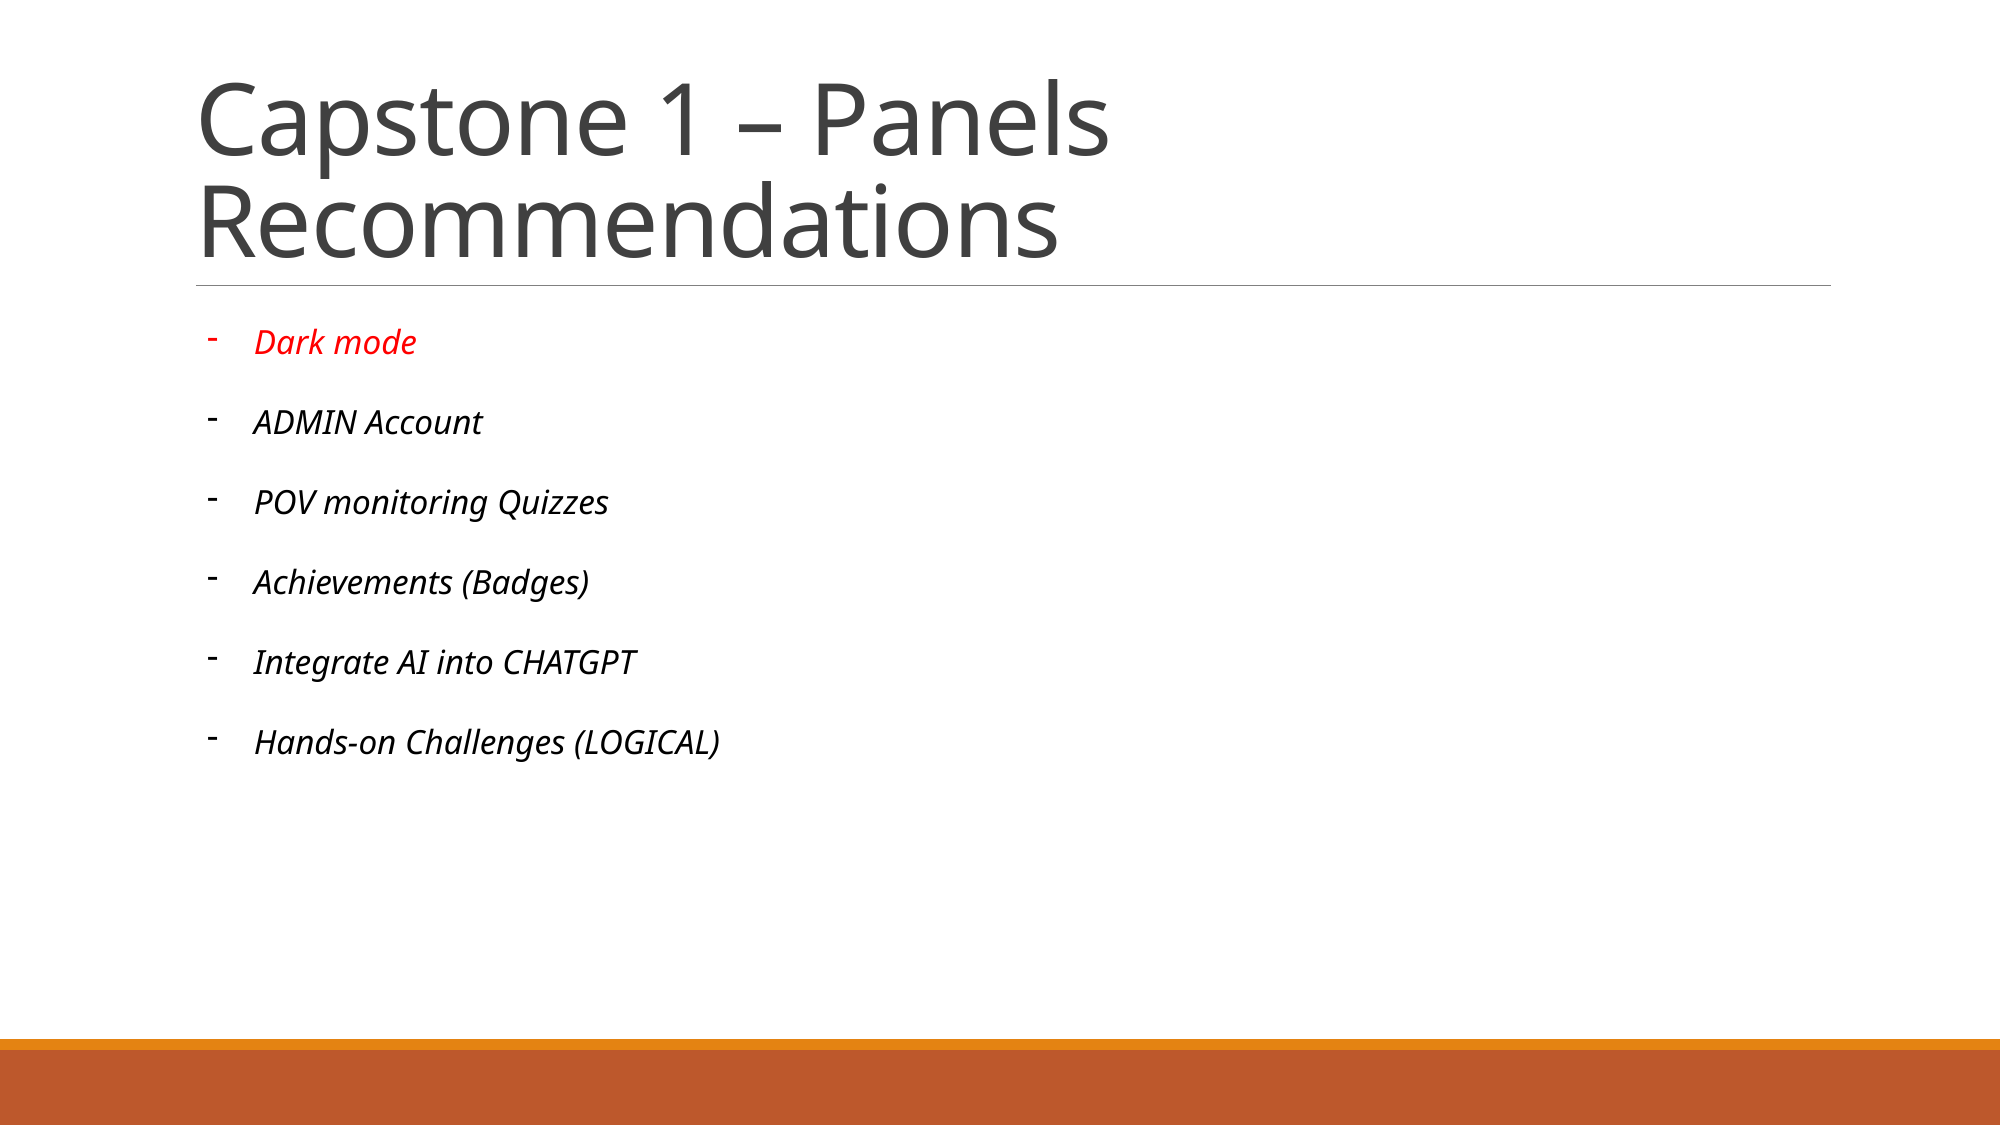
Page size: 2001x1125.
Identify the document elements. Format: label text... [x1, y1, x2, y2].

text_box Dark mode ADMIN Account POV monitoring Quizzes Achievements (Badges) Integrate AI into CHATGPT Hands-on Challenges (LOGICAL) [192, 314, 1548, 808]
title Capstone 1 – Panels Recommendations [180, 47, 1830, 285]
